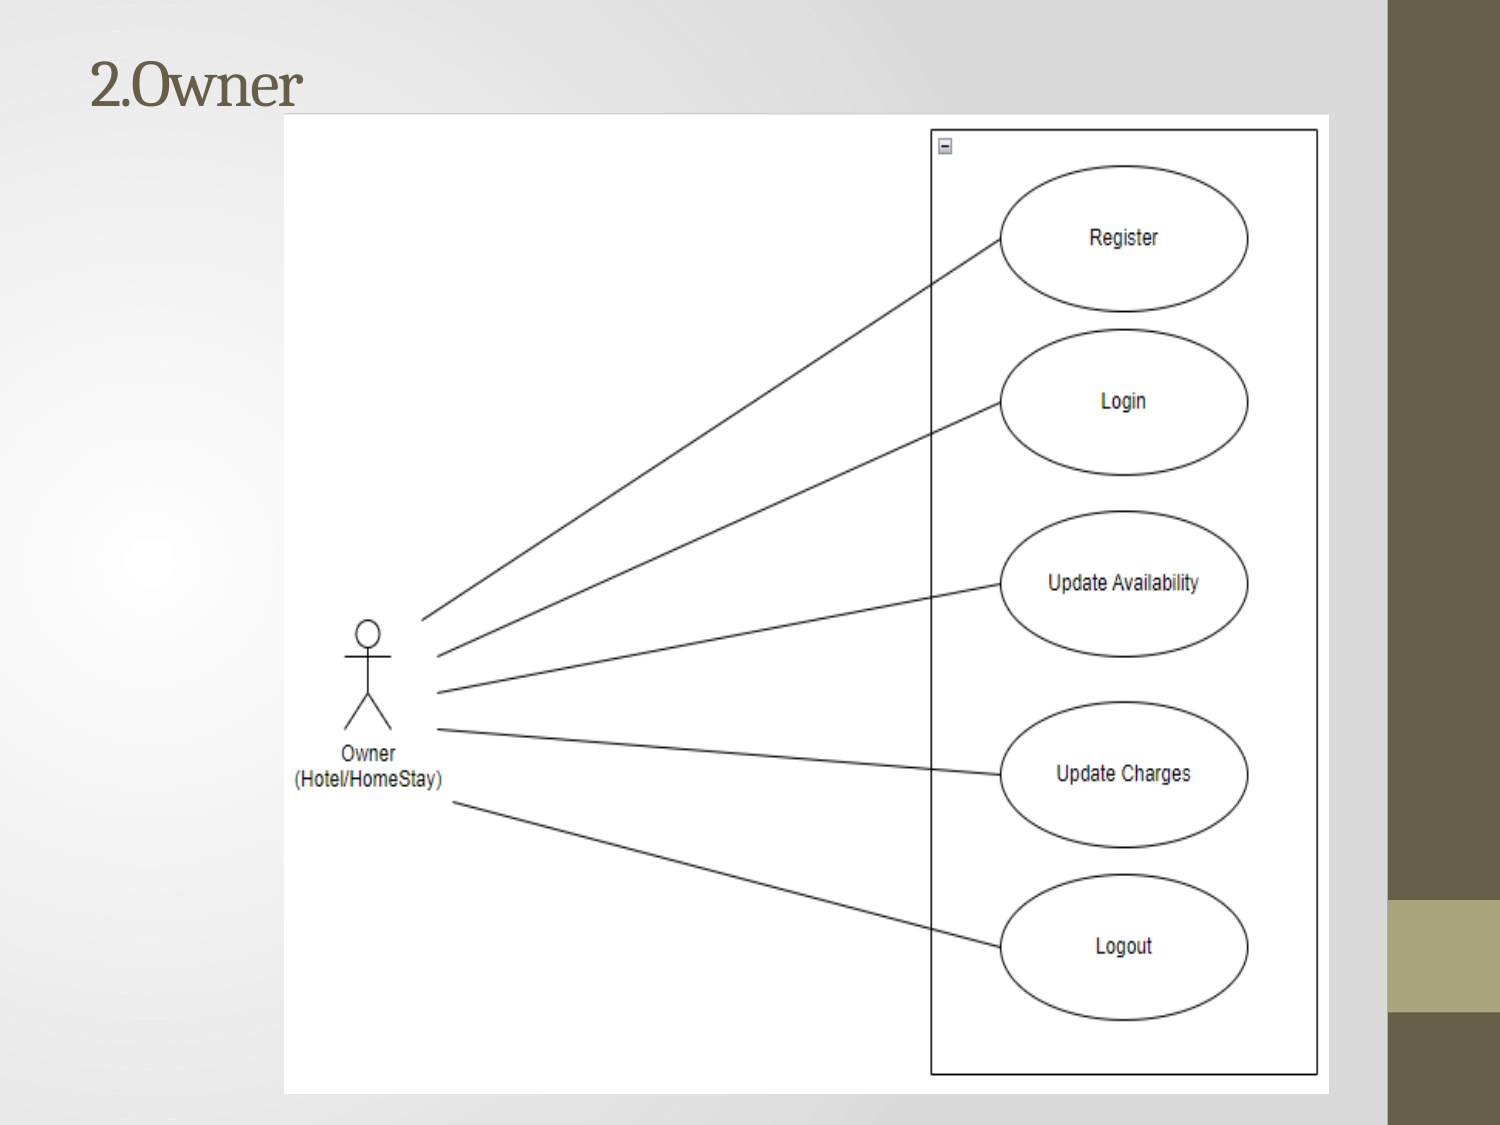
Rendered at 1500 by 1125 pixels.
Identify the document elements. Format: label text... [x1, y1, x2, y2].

title 2.Owner [75, 45, 431, 114]
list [283, 113, 1330, 1095]
